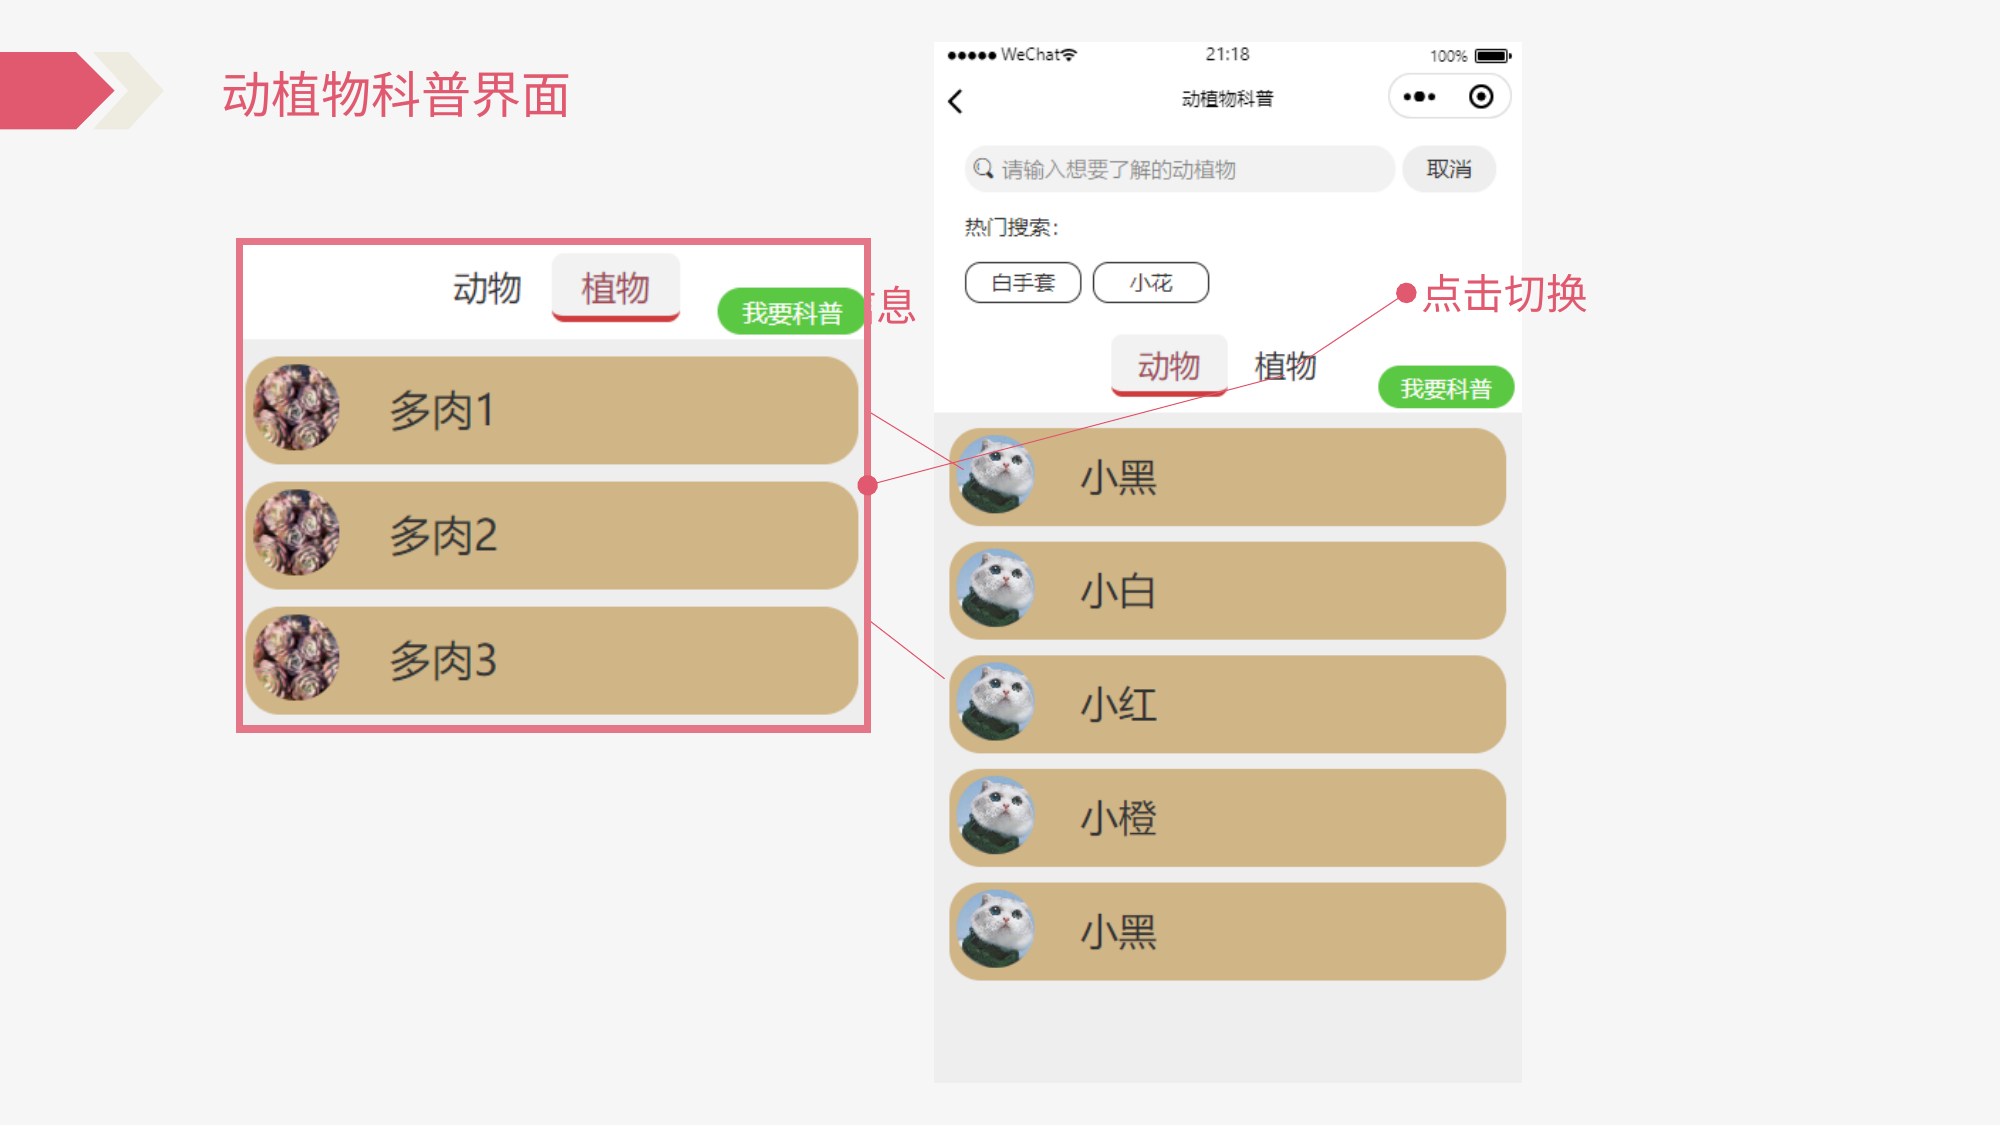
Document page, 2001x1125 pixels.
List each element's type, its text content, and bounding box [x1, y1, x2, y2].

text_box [1296, 292, 1407, 366]
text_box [239, 241, 1285, 730]
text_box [195, 44, 934, 132]
picture [934, 42, 1522, 1083]
text_box 点击切换 [1522, 260, 1930, 326]
